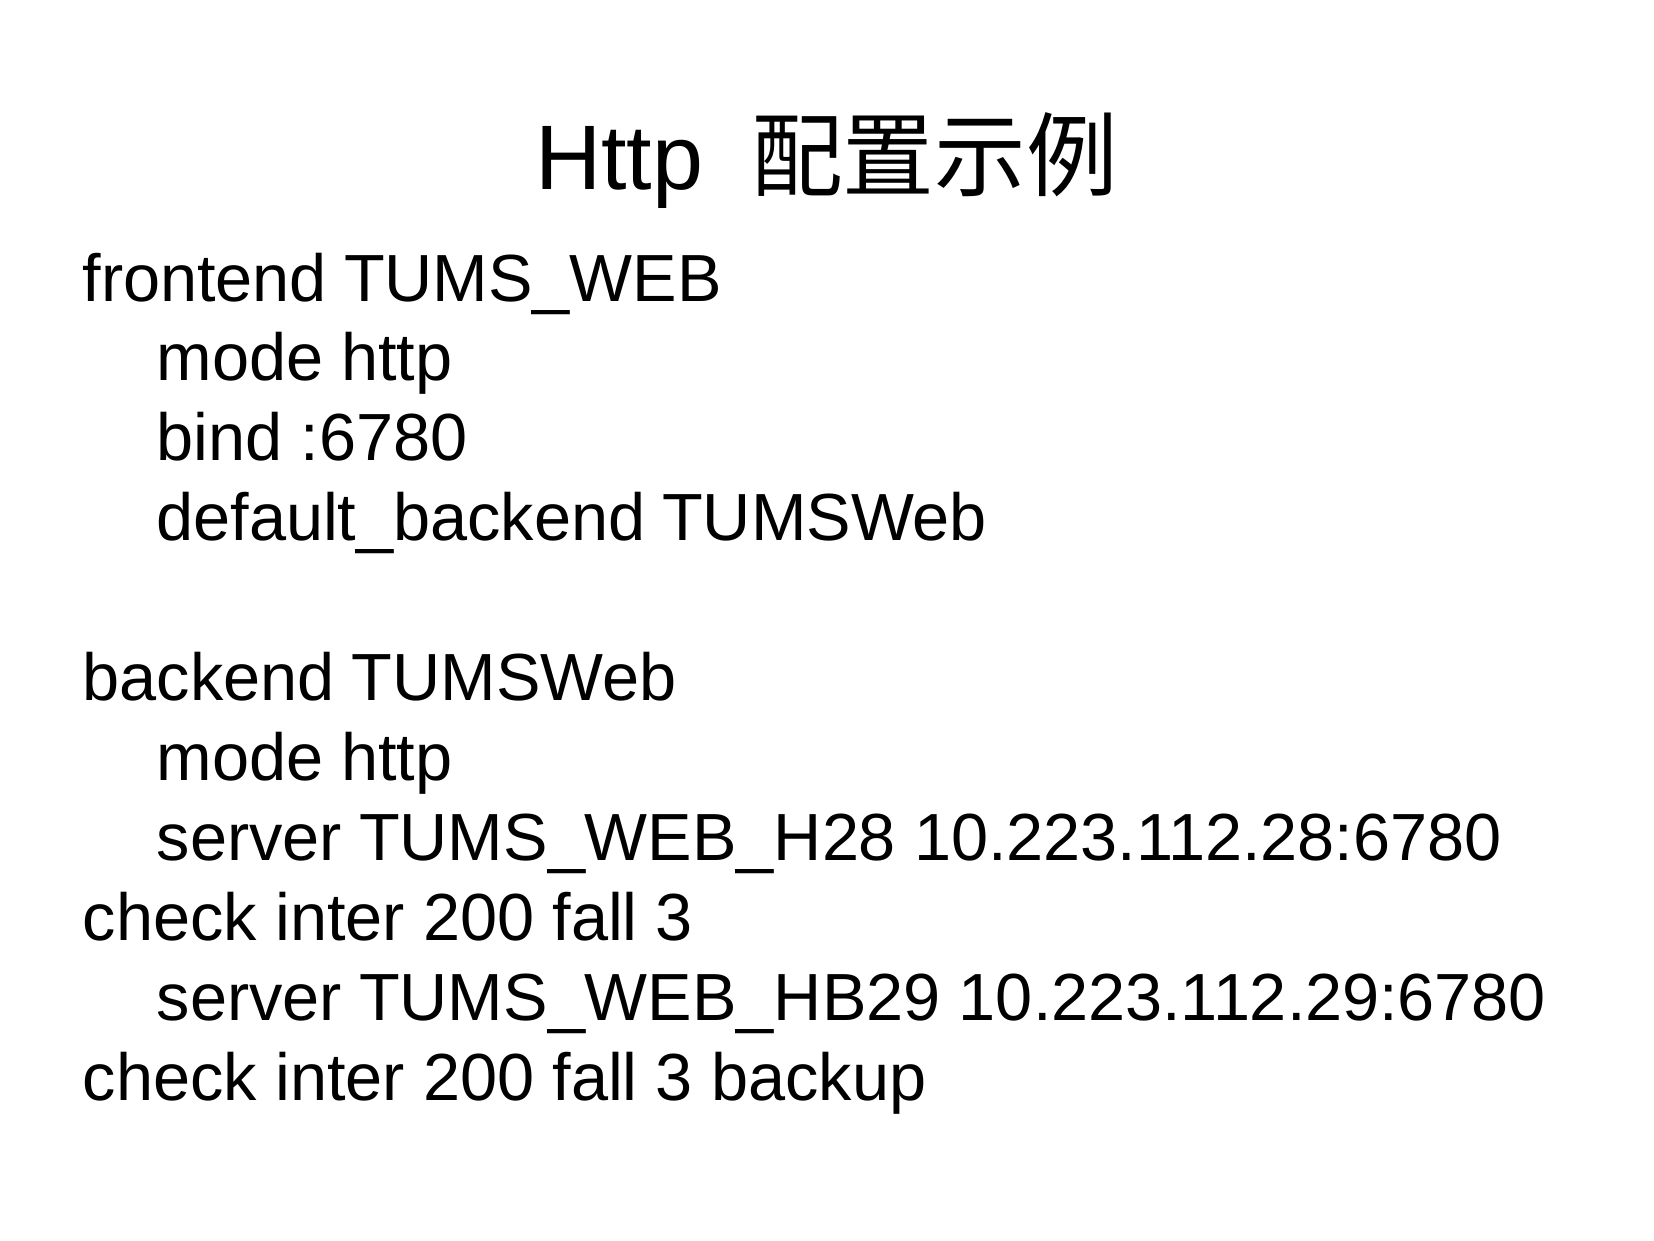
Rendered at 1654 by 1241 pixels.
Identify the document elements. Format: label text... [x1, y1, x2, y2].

text_box frontend TUMS_WEB mode http bind :6780 default_backend TUMSWeb backend TUMSWeb mode http server TUMS_WEB_H28 10.223.112.28:6780 check inter 200 fall 3 server TUMS_WEB_HB29 10.223.112.29:6780 check inter 200 fall 3 backup [82, 265, 1571, 1163]
text_box Http 配置示例 [82, 49, 1571, 257]
